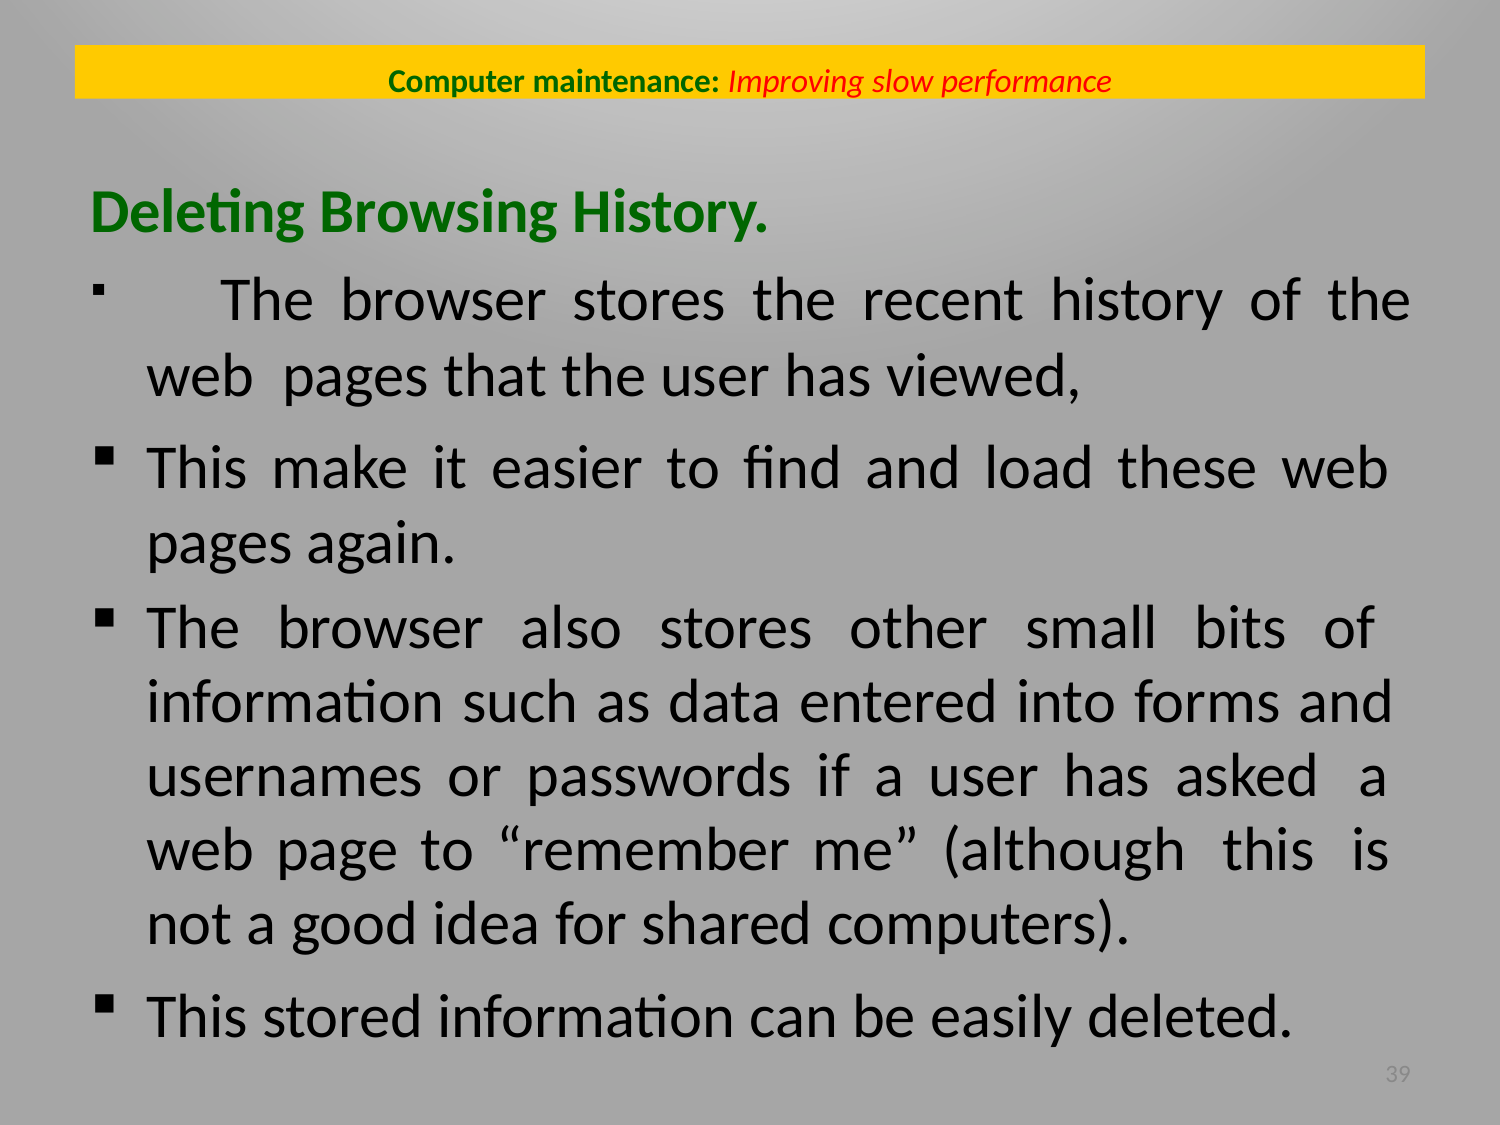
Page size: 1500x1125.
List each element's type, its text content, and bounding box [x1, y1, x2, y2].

title Deleting Browsing History. [87, 167, 782, 255]
text_box Computer maintenance: Improving slow performance [74, 45, 1425, 99]
text_box The browser stores the recent history of the web pages that the user has viewed, This make it easier to find and load these web pages again. The browser also stores other small bits of information such as data entered into forms and usernames or passwords if a user has asked a web page to “remember me” (although this is not a good idea for shared computers). This stored information can be easily deleted. [87, 255, 1414, 1050]
picture [0, 0, 1500, 1125]
slide_number 39 [1379, 1056, 1418, 1125]
